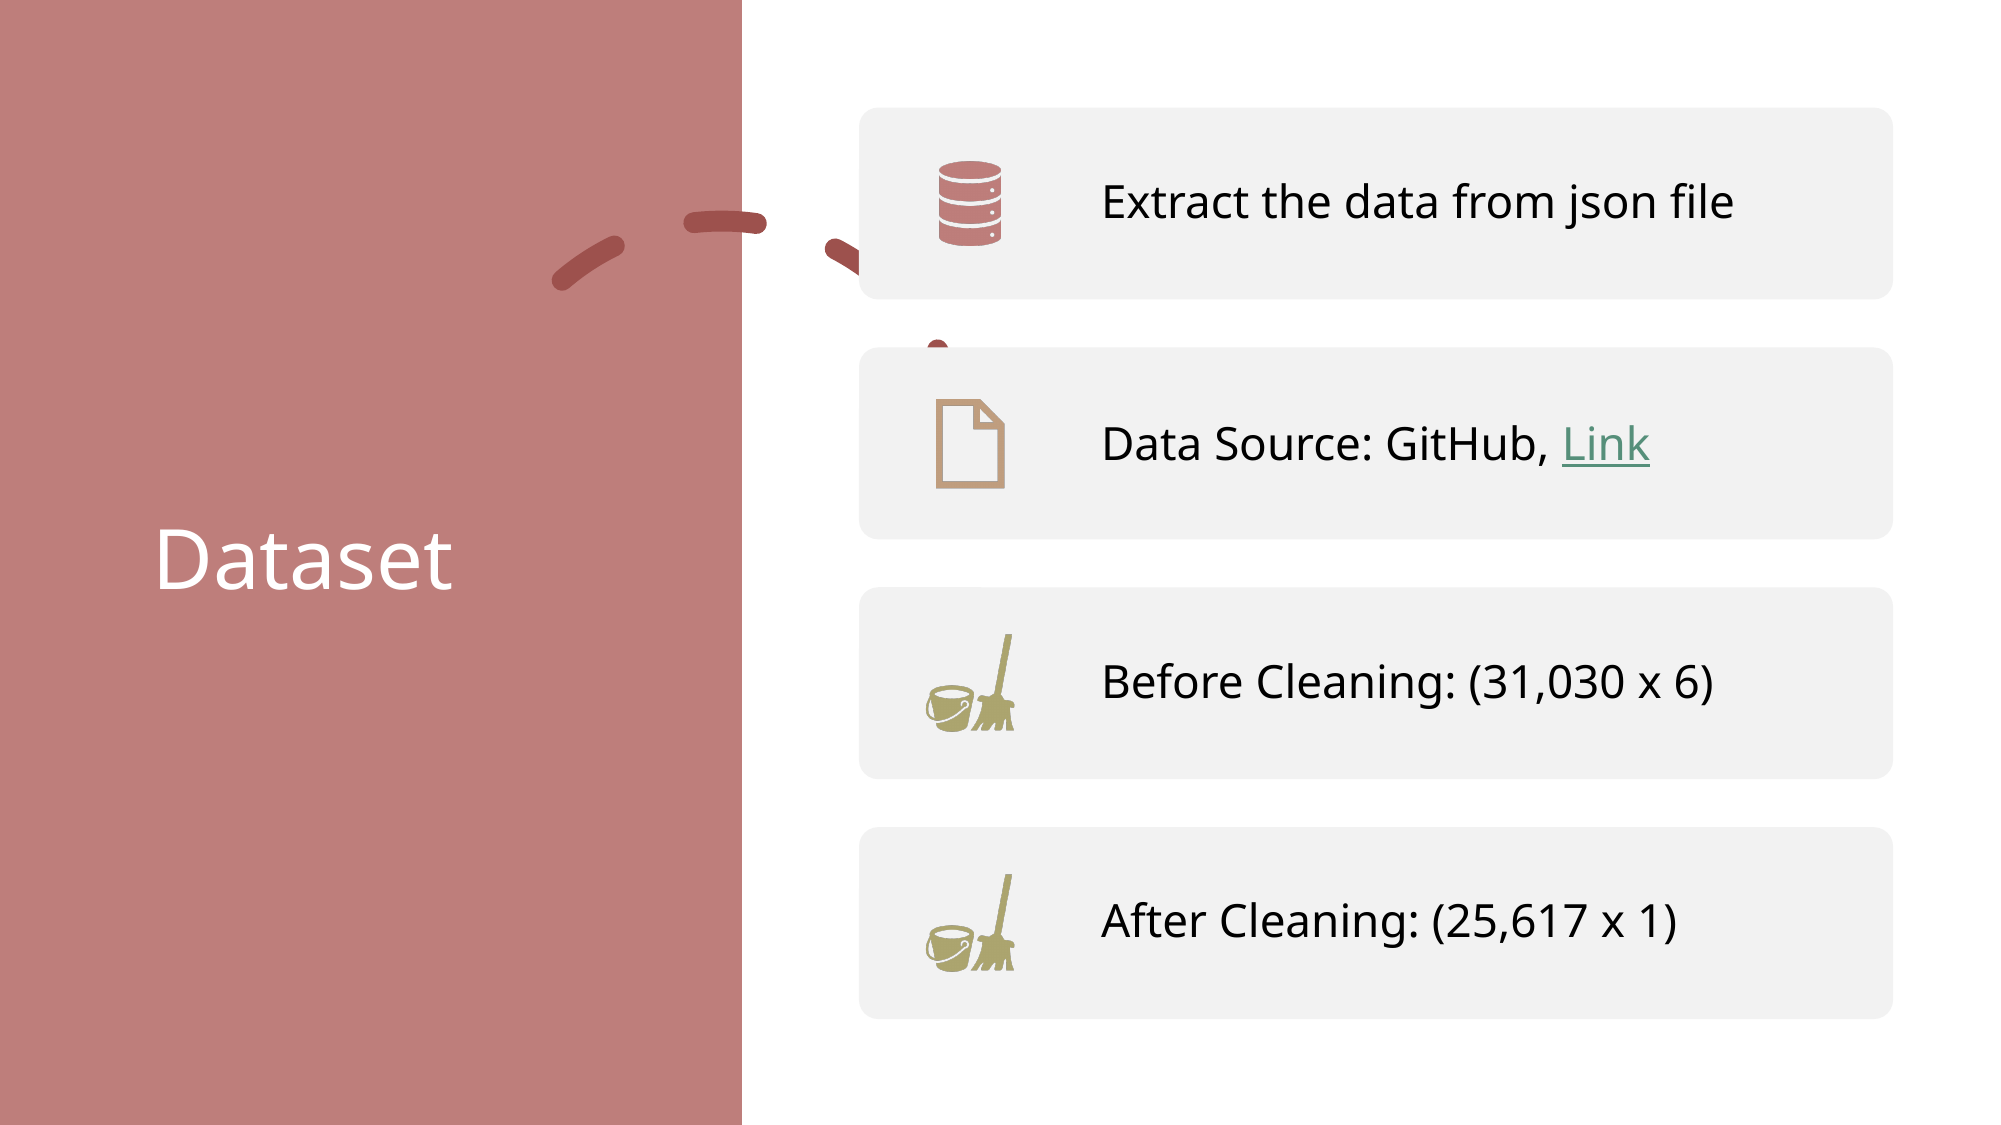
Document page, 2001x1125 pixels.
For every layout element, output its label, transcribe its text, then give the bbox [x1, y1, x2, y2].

title Dataset [137, 105, 622, 1020]
text_box [743, 0, 2000, 1125]
text_box [622, 220, 858, 467]
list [858, 107, 1894, 1020]
text_box [0, 0, 743, 1125]
